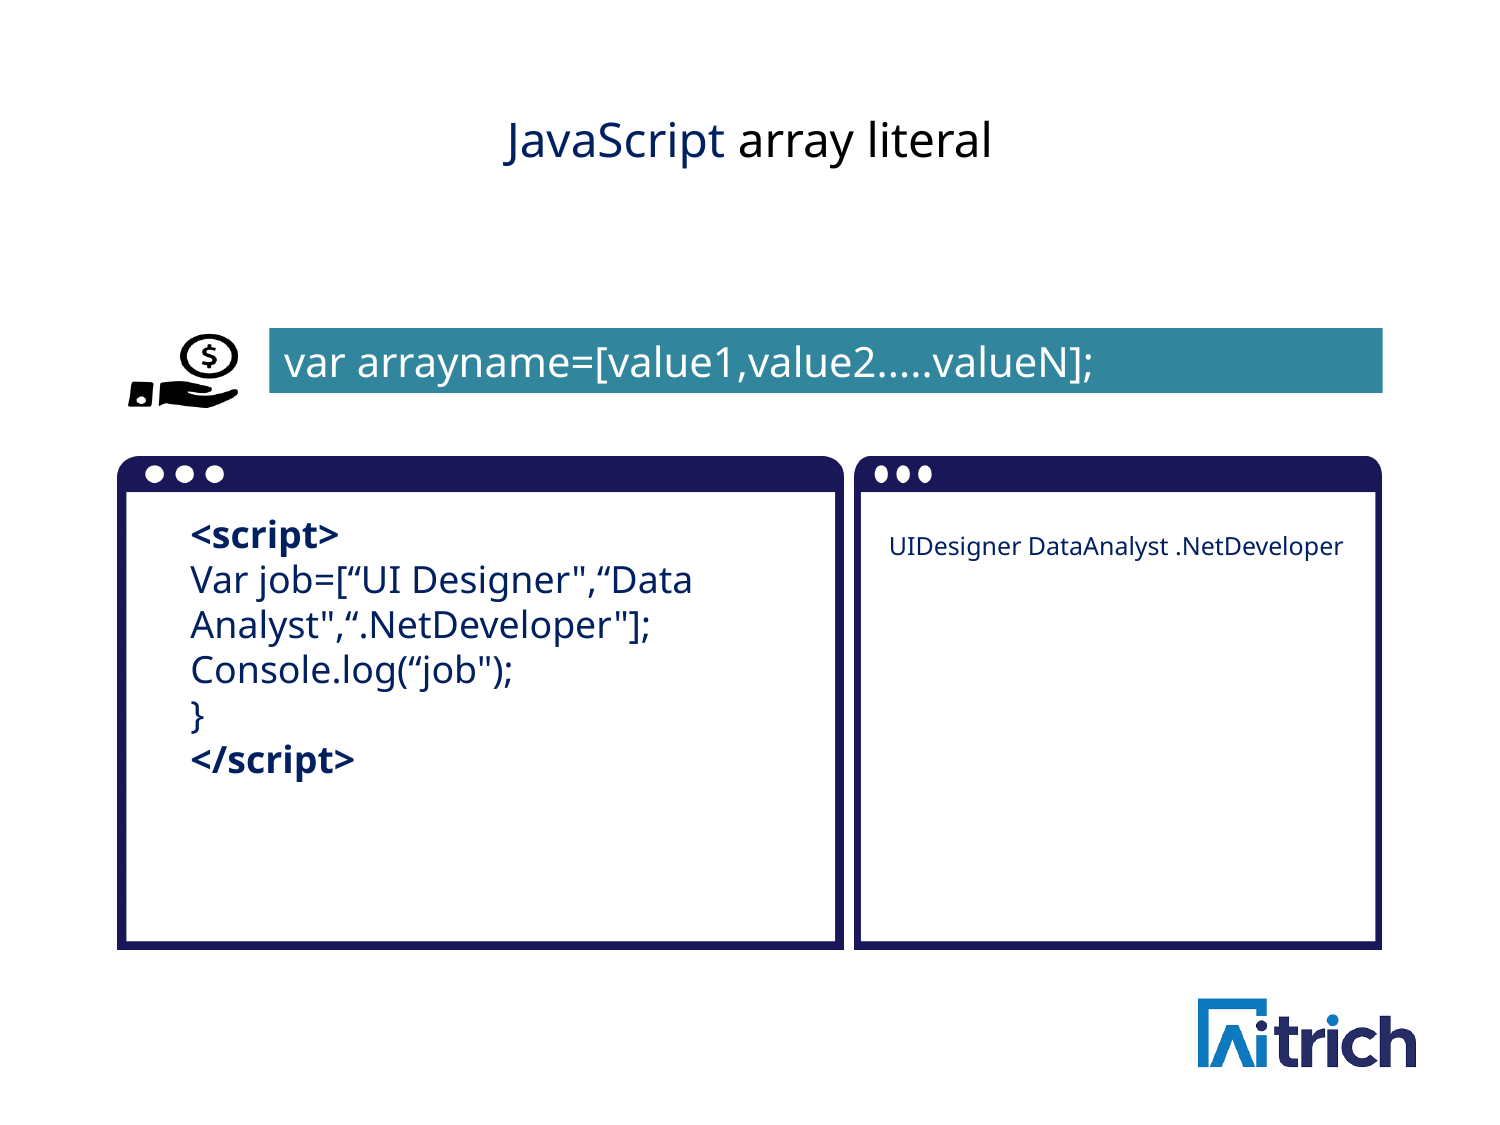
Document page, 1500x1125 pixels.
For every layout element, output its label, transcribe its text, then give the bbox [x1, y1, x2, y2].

picture [116, 456, 844, 950]
text_box var arrayname=[value1,value2.....valueN]; [269, 328, 1383, 393]
title JavaScript array literal [75, 45, 1425, 233]
picture [128, 327, 238, 414]
picture [853, 456, 1382, 950]
picture [1195, 995, 1419, 1069]
